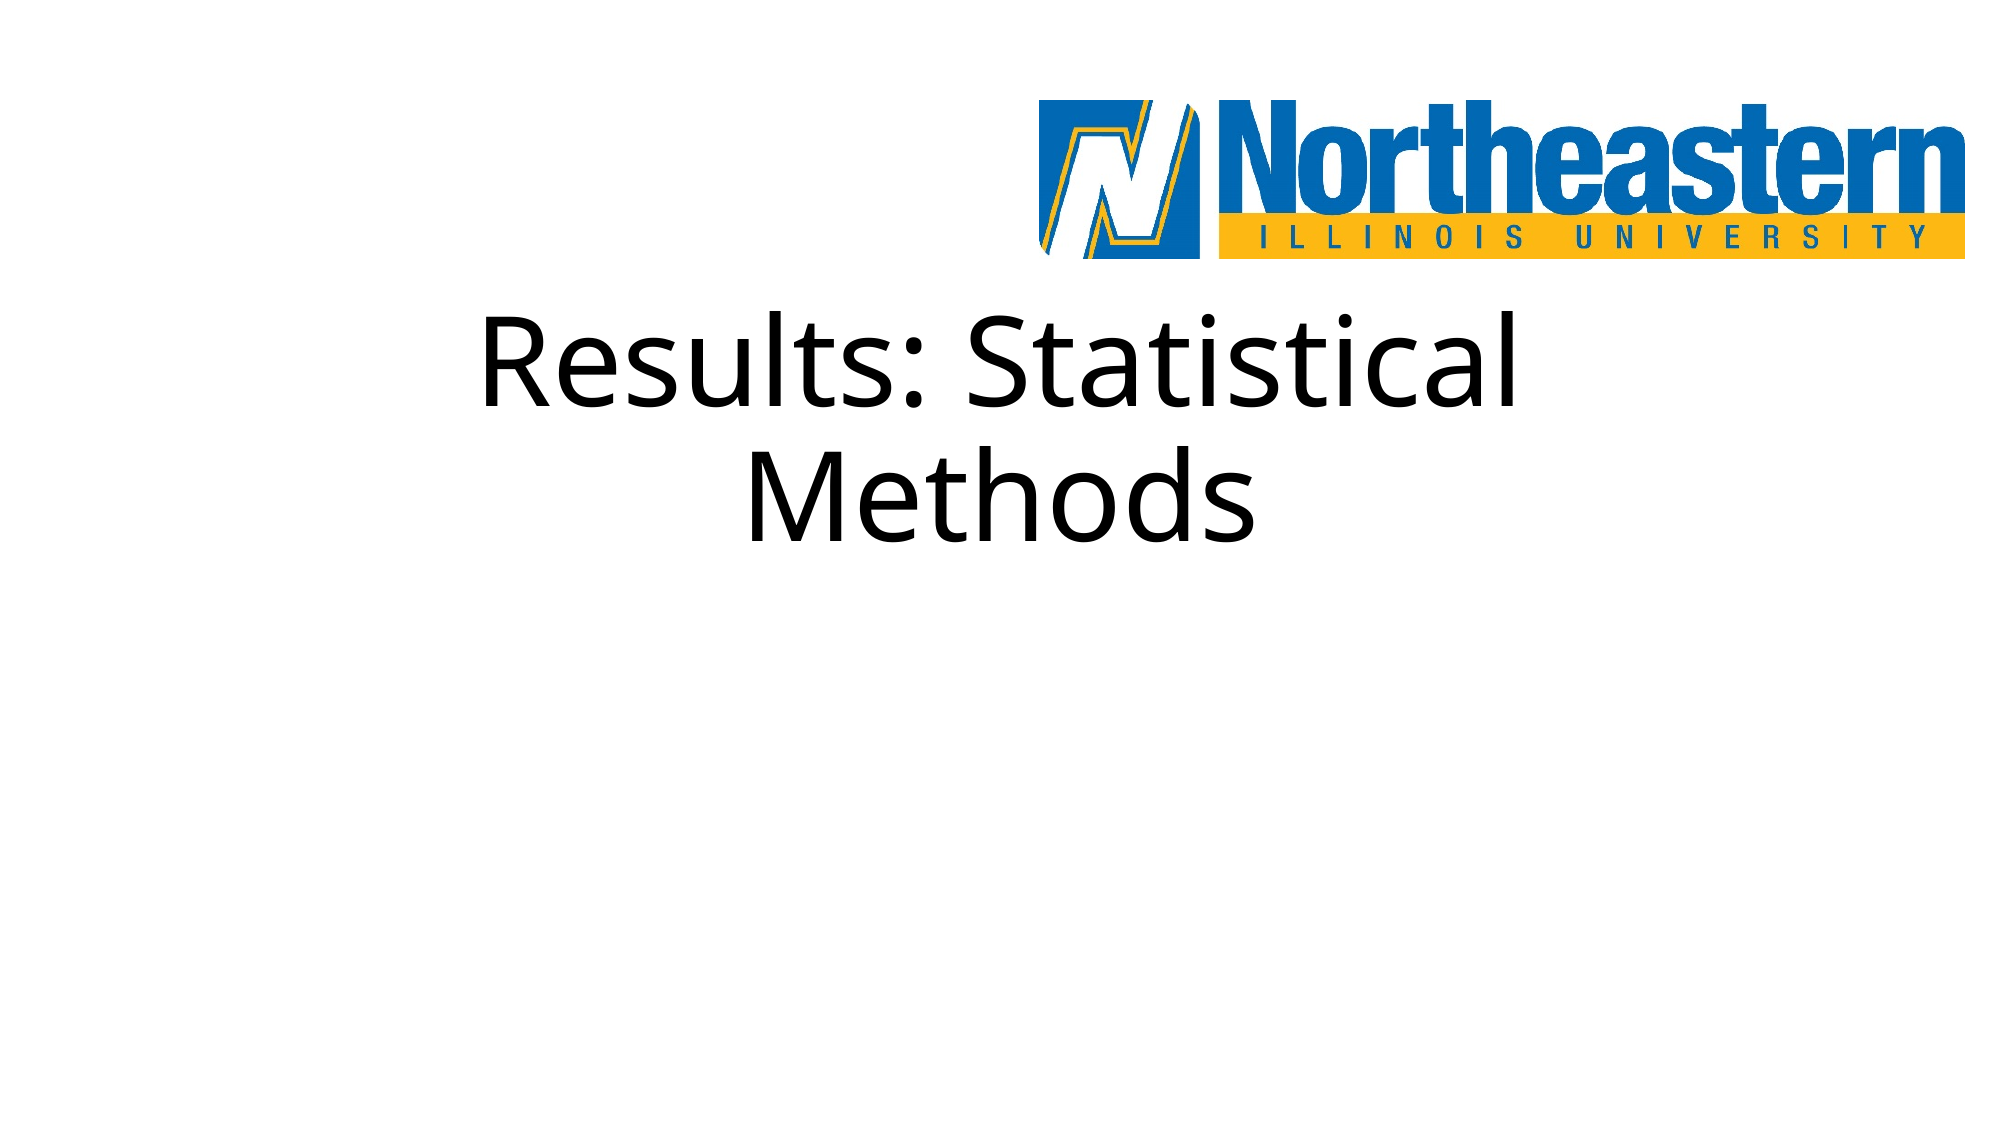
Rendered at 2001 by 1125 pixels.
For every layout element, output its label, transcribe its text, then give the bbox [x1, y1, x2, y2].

title Results: Statistical Methods [249, 184, 1750, 576]
picture [1038, 100, 1965, 259]
